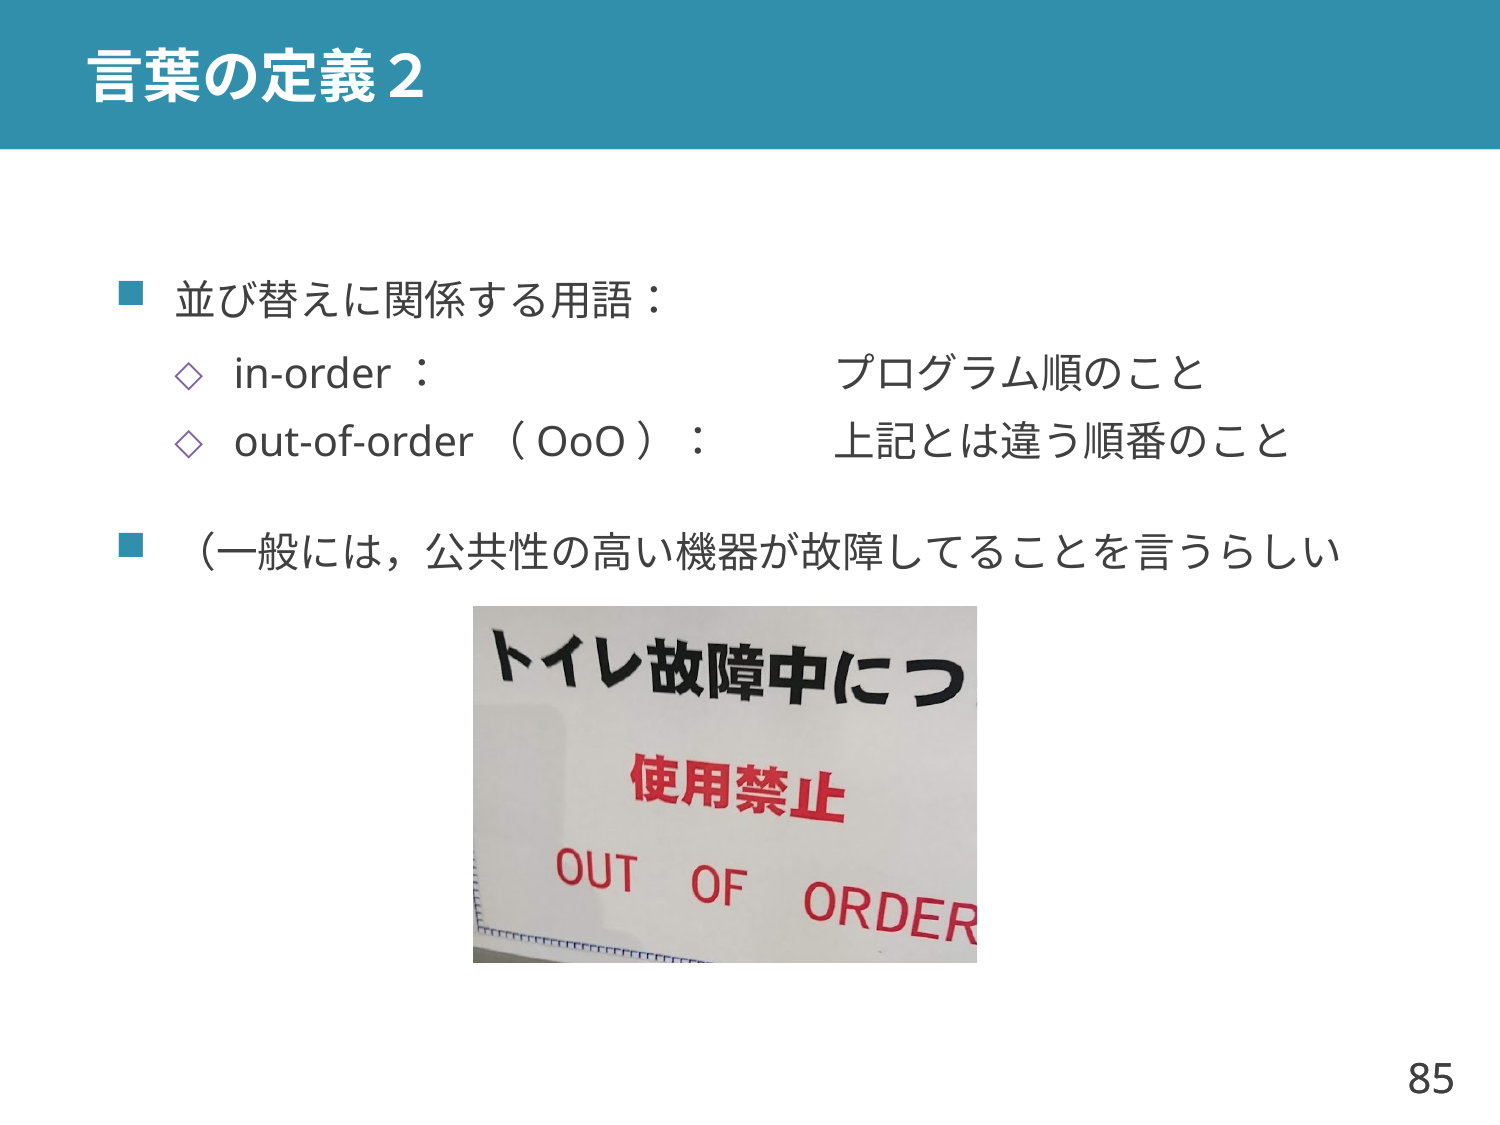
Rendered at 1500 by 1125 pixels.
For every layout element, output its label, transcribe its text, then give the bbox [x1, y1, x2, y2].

picture [469, 606, 978, 963]
list 並び替えに関係する用語： in-order： プログラム順のこと out-of-order（OoO）： 上記とは違う順番のこと （一般には，公共性の高い機器が故障してることを言うらしい [100, 252, 1459, 593]
title 言葉の定義２ [70, 0, 1500, 150]
